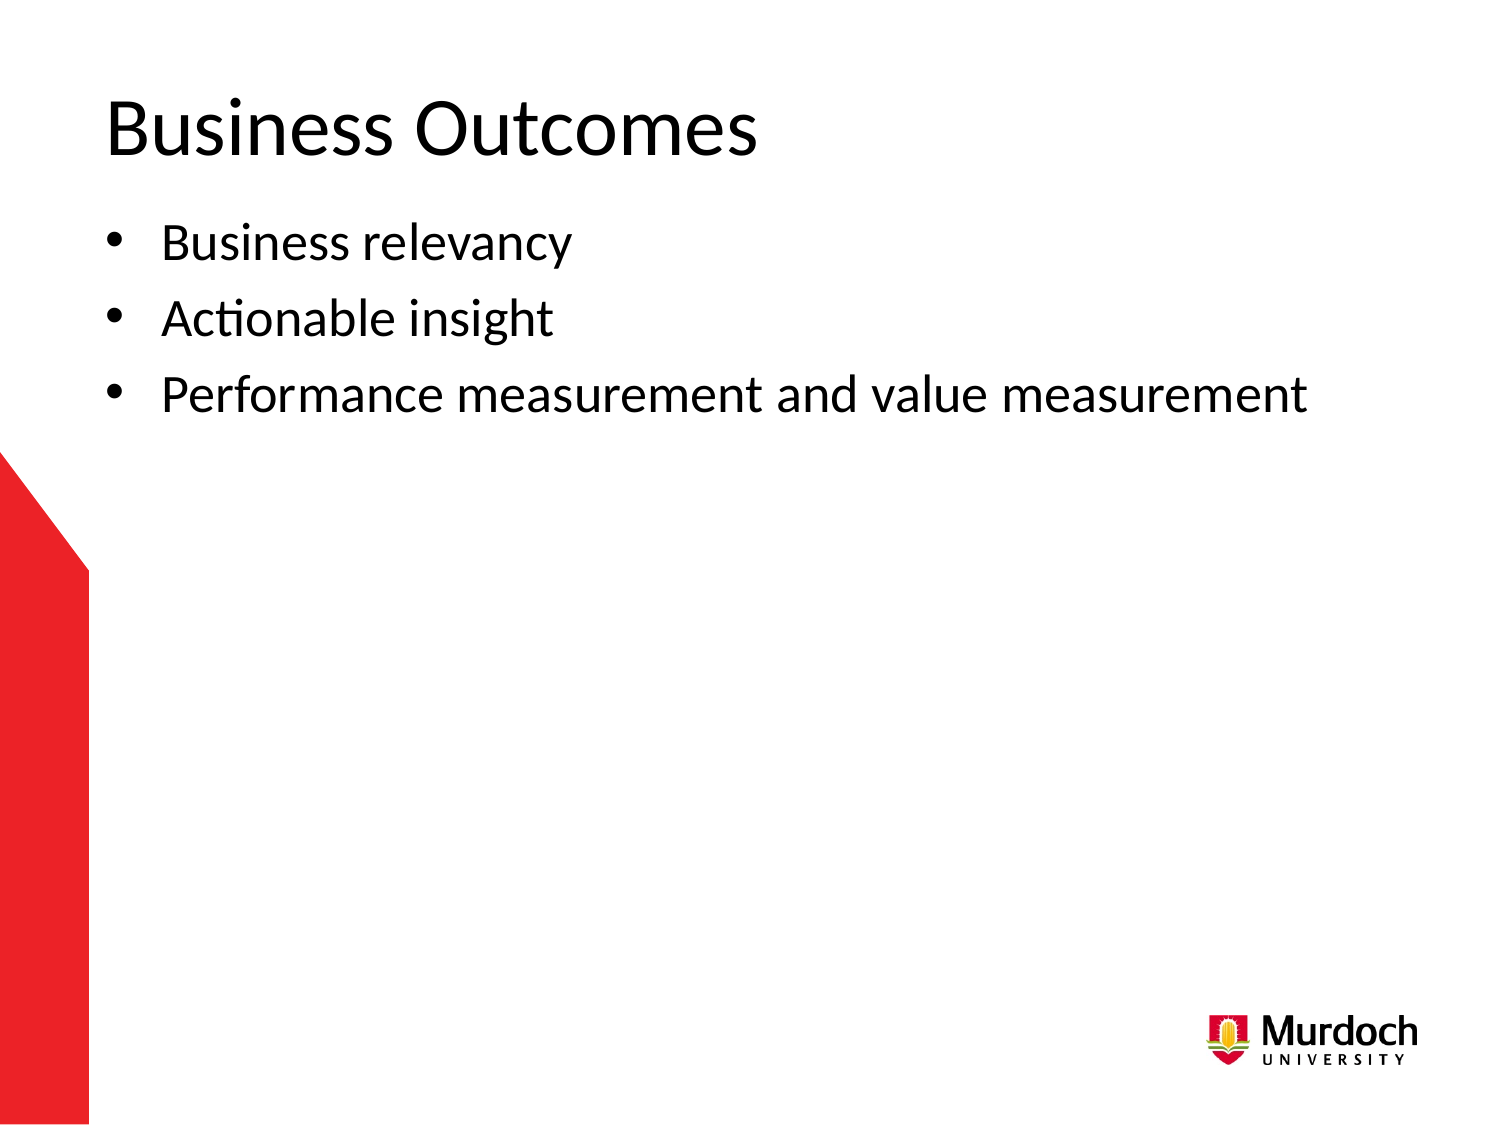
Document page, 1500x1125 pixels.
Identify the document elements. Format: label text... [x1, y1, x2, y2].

title Business Outcomes [90, 45, 1473, 199]
picture [1206, 1015, 1417, 1065]
list Business relevancy Actionable insight Performance measurement and value measurement [90, 199, 1473, 971]
